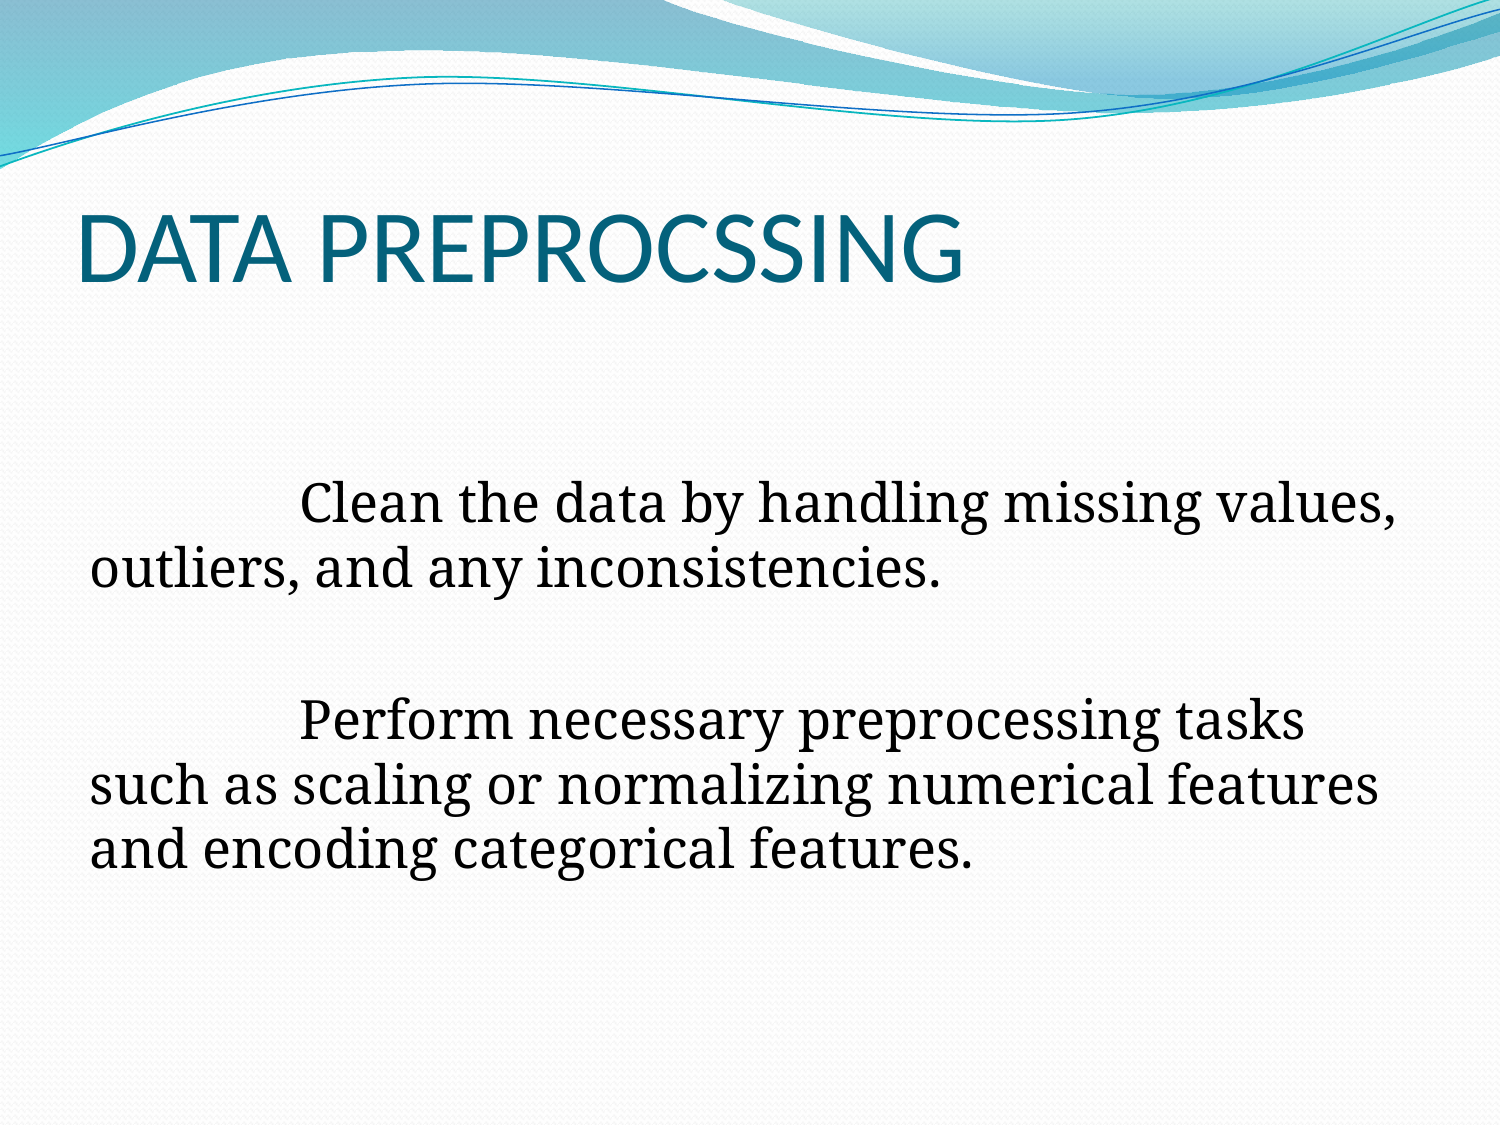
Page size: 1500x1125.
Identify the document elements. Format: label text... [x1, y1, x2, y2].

title DATA PREPROCSSING [75, 115, 1425, 303]
list Clean the data by handling missing values, outliers, and any inconsistencies. Perform necessary preprocessing tasks such as scaling or normalizing numerical features and encoding categorical features. [75, 385, 1425, 1038]
